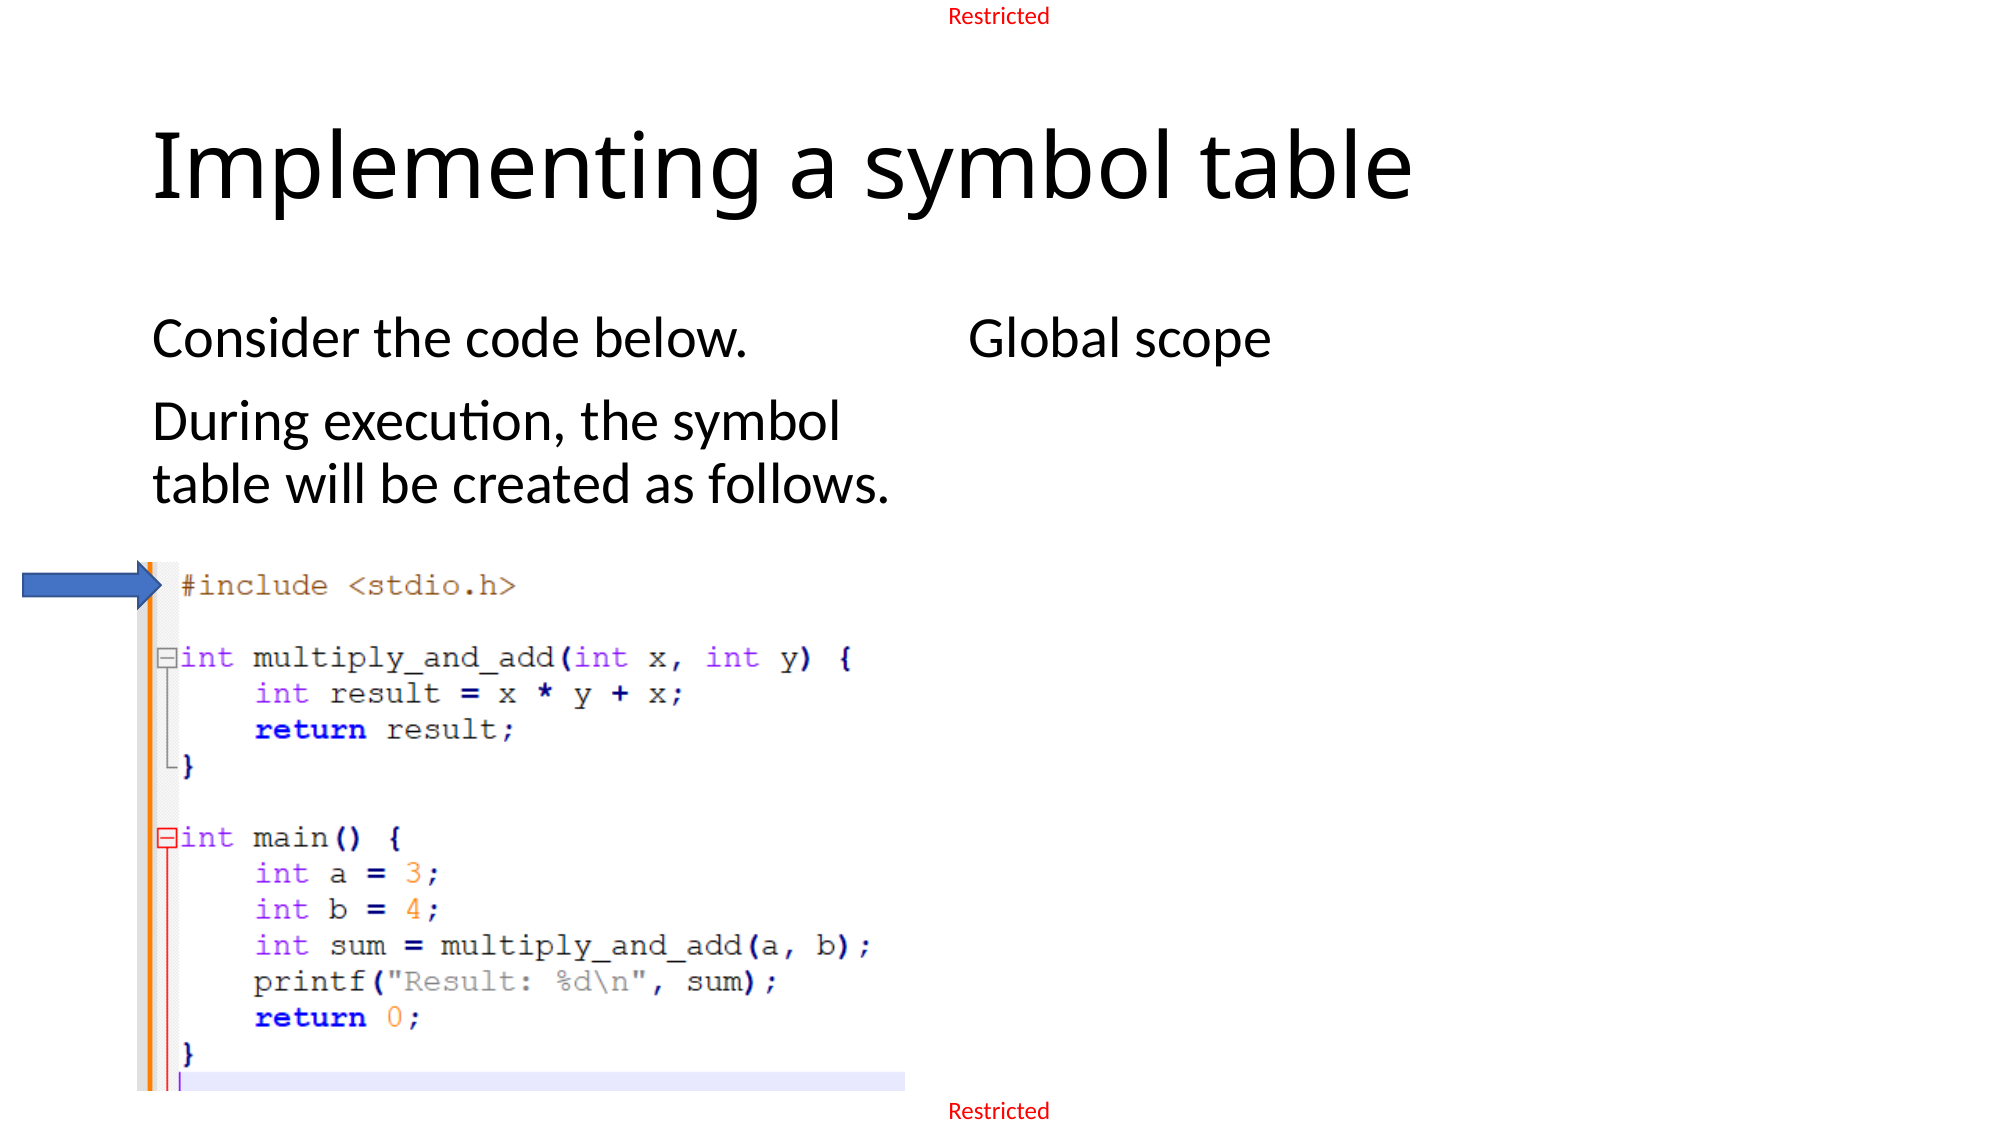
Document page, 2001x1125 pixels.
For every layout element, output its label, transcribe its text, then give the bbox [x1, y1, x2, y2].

list Consider the code below. During execution, the symbol table will be created as follows. [137, 299, 953, 1014]
text_box [22, 572, 137, 598]
list Global scope [953, 299, 2000, 1125]
title Implementing a symbol table [137, 59, 1863, 278]
picture [137, 562, 905, 1091]
